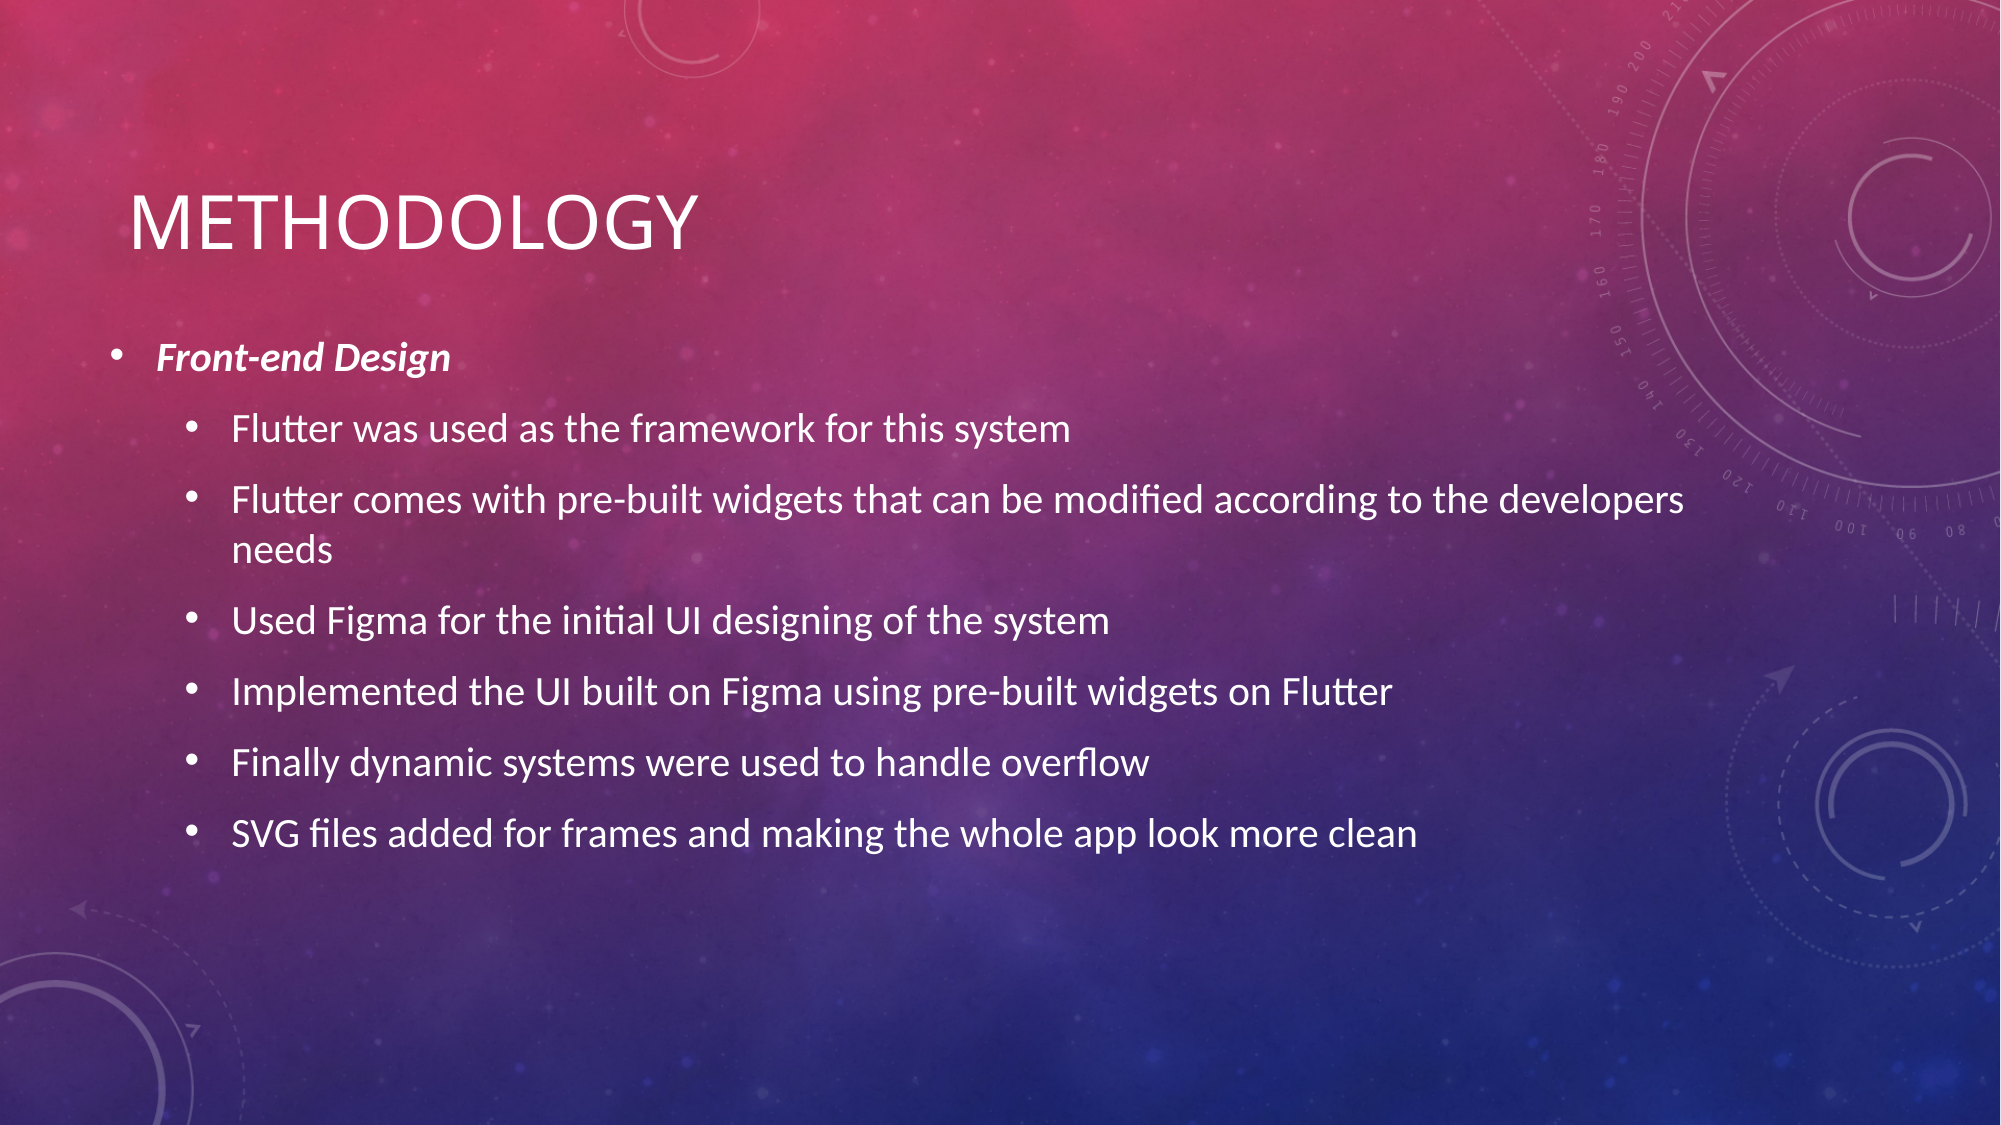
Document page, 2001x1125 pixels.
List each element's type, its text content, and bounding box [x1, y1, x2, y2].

list Front-end Design Flutter was used as the framework for this system Flutter comes with pre-built widgets that can be modified according to the developers needs Used Figma for the initial UI designing of the system Implemented the UI built on Figma using pre-built widgets on Flutter Finally dynamic systems were used to handle overflow SVG files added for frames and making the whole app look more clean [94, 266, 1775, 990]
picture [0, 0, 2001, 1125]
title Methodology [112, 99, 1775, 339]
